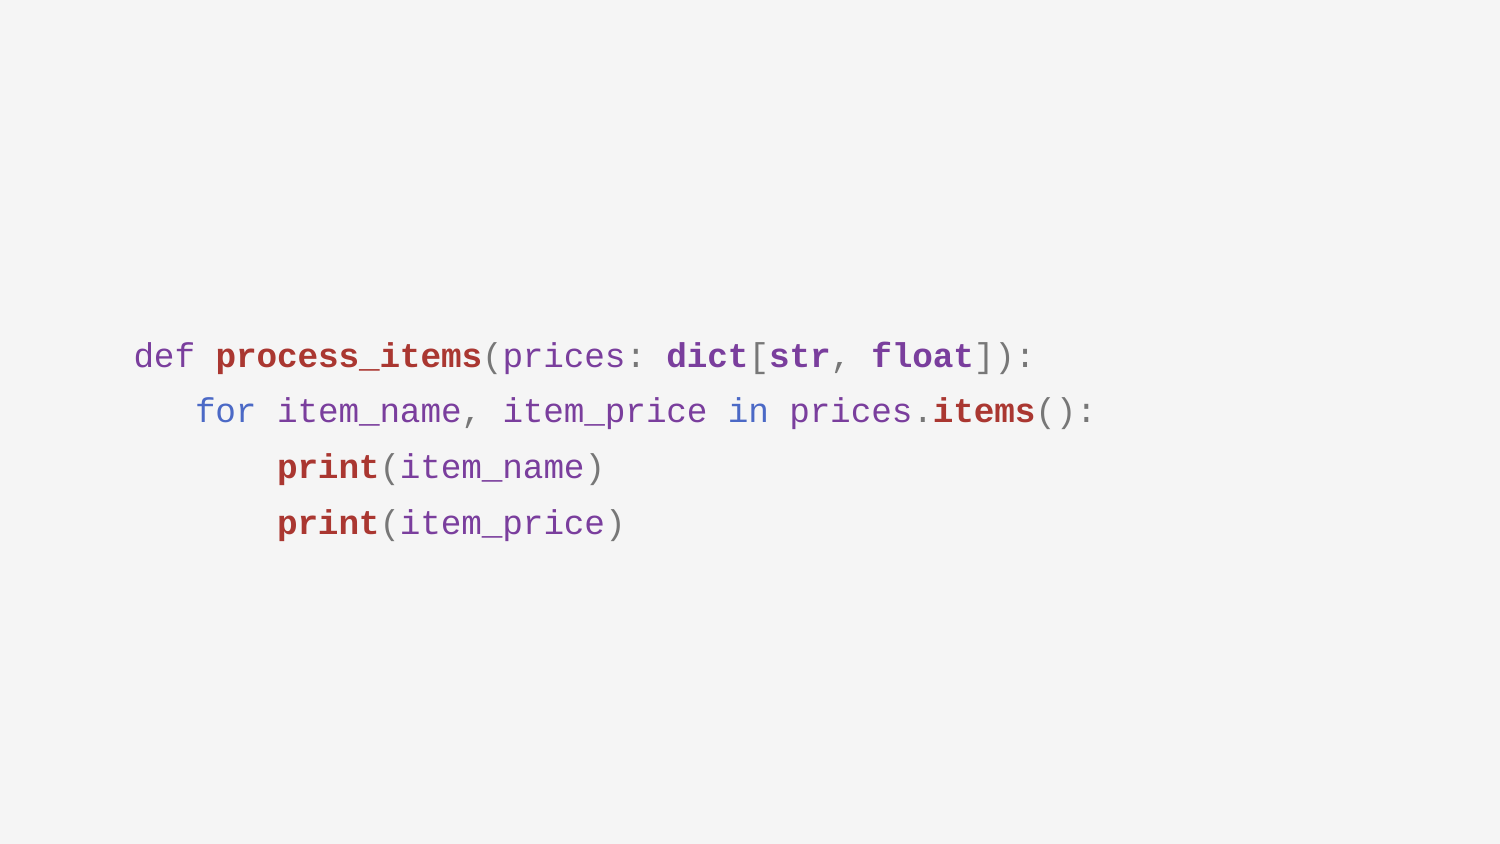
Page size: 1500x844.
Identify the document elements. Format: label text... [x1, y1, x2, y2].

text_box def process_items(prices: dict[str, float]): for item_name, item_price in prices.items(): print(item_name) print(item_price) [118, 303, 1465, 668]
